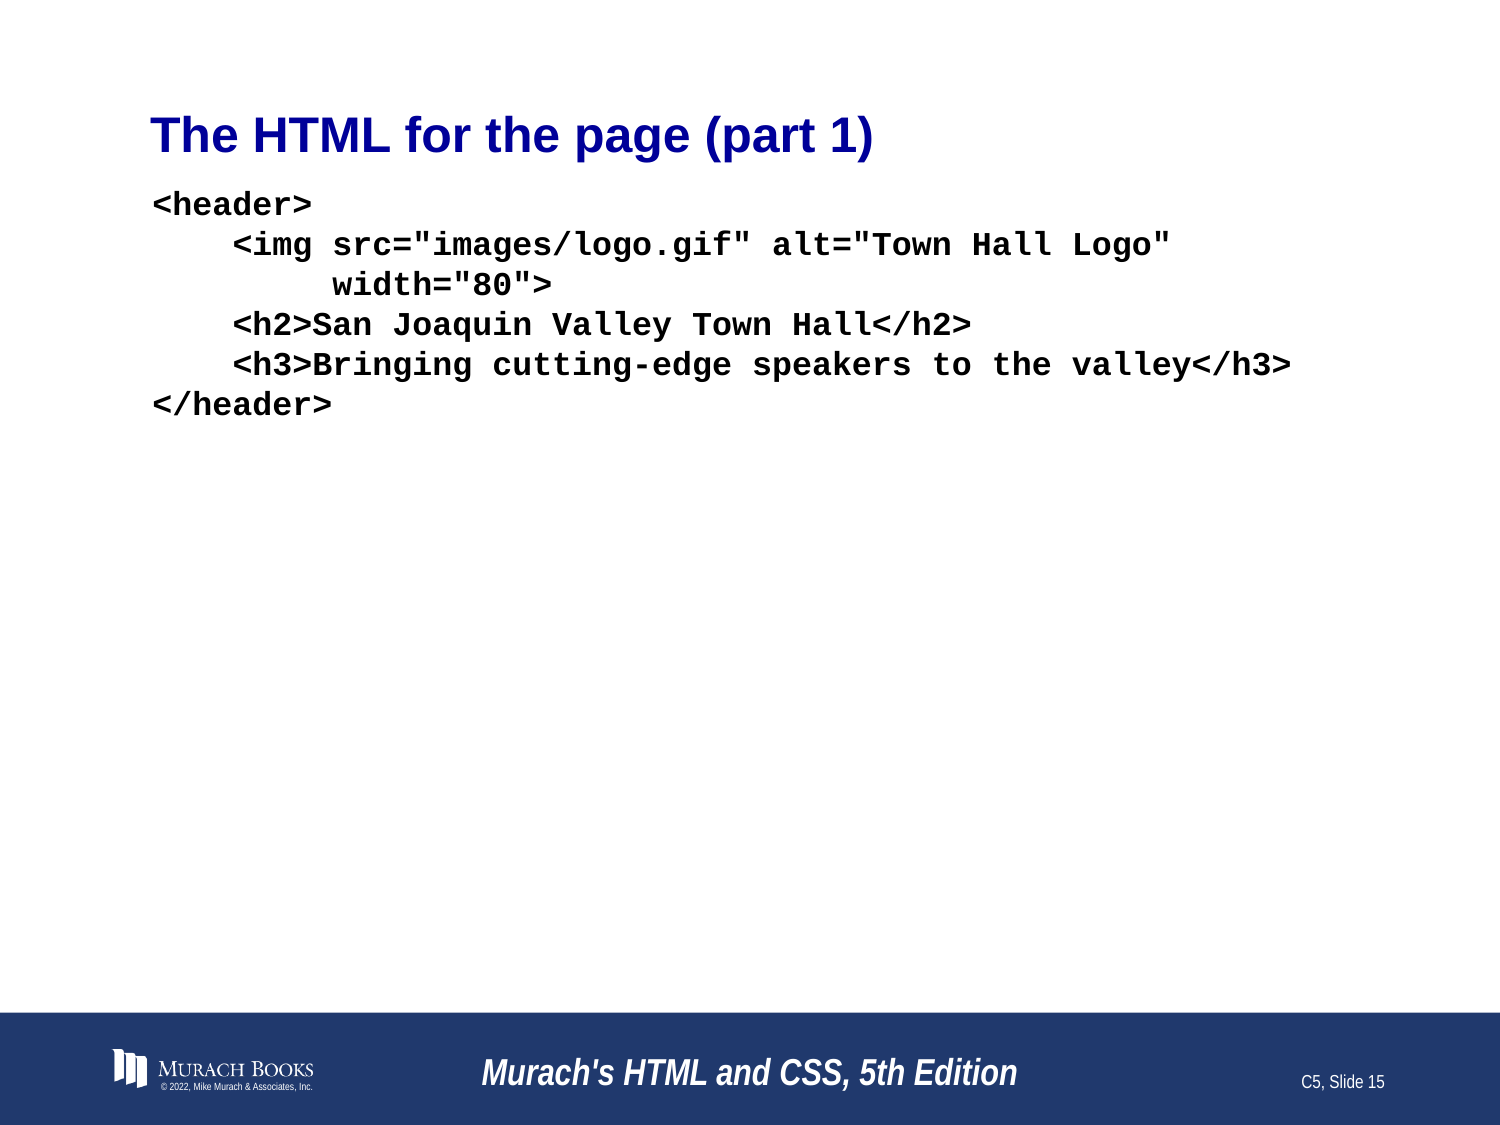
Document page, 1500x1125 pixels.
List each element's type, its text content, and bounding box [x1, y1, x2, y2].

title The HTML for the page (part 1) [150, 102, 1350, 164]
list <header> <img src="images/logo.gif" alt="Town Hall Logo" width="80"> <h2>San Joaquin Valley Town Hall</h2> <h3>Bringing cutting-edge speakers to the valley</h3> </header> [137, 174, 1350, 975]
slide_number C5, Slide 15 [1087, 1025, 1400, 1100]
slide_number Murach's HTML and CSS, 5th Edition [463, 1025, 1050, 1100]
footer © 2022, Mike Murach & Associates, Inc. [12, 1025, 463, 1100]
